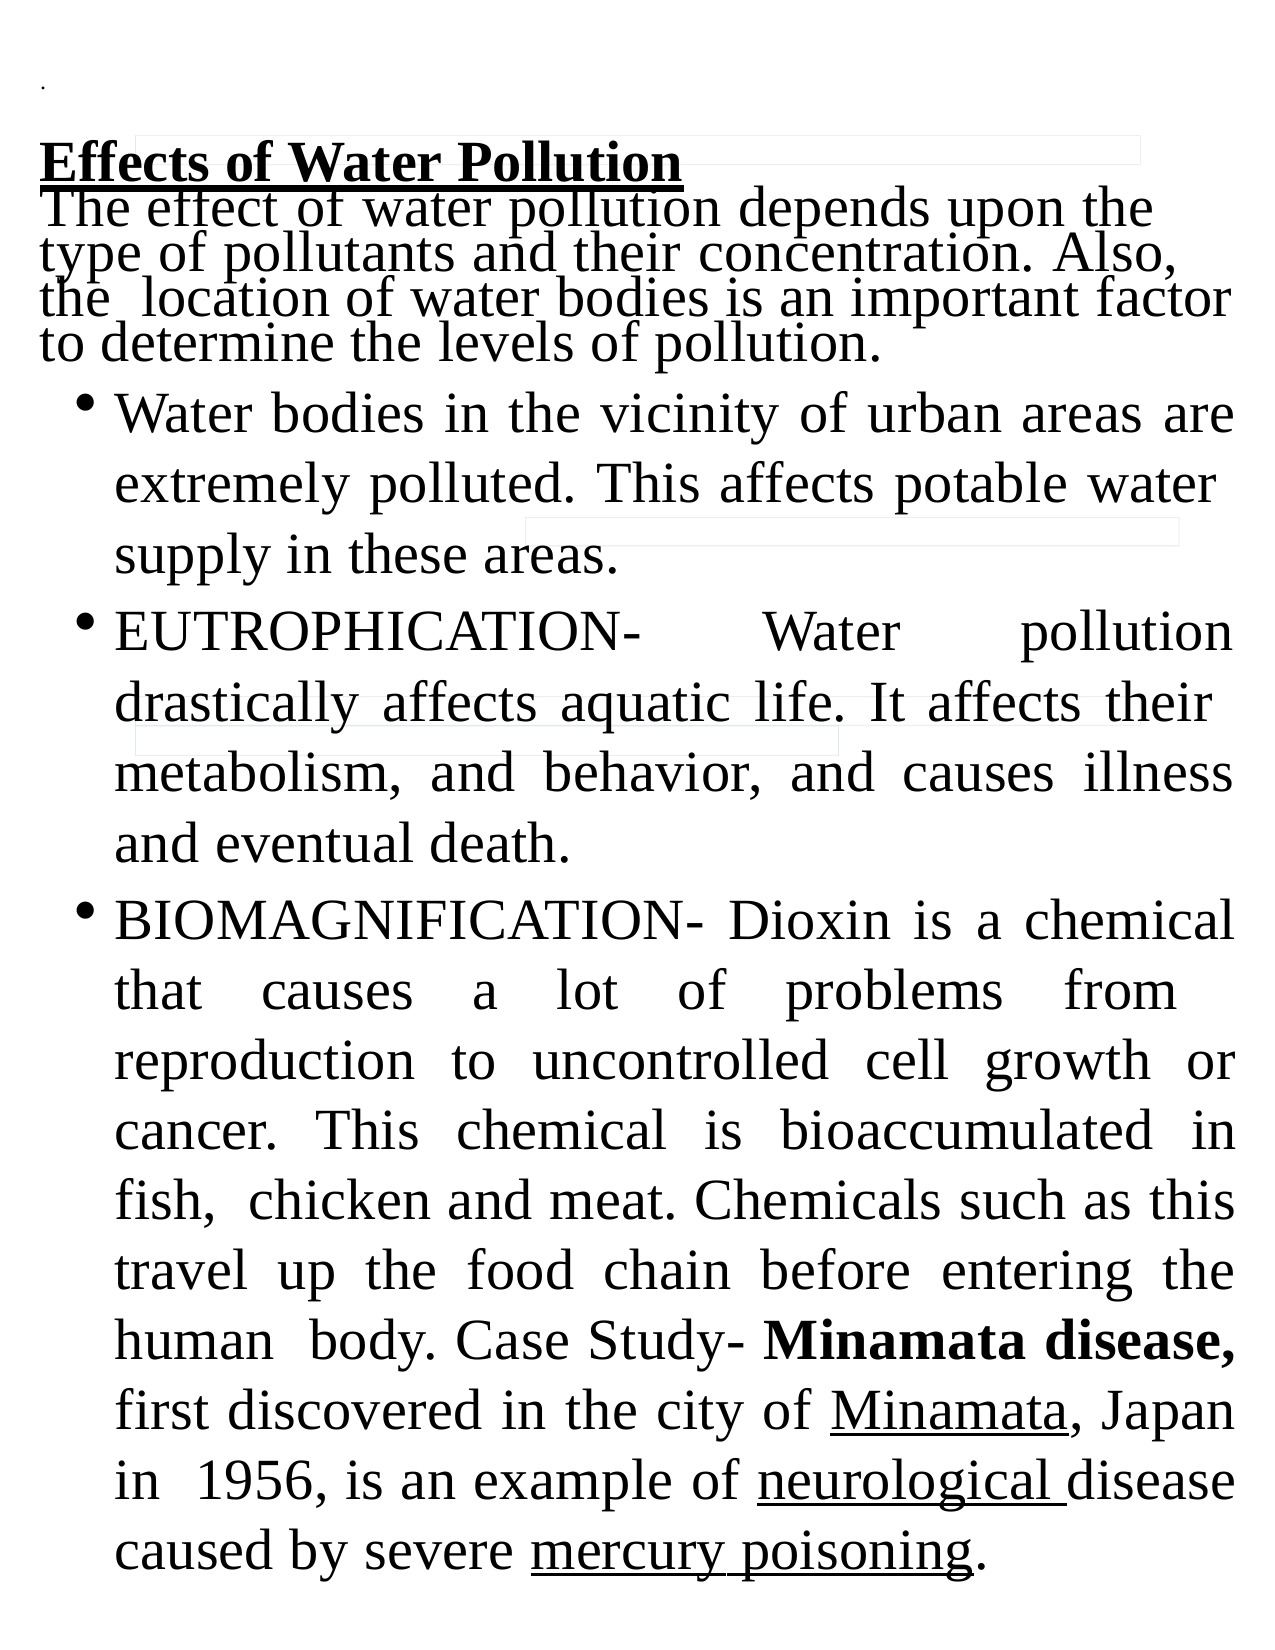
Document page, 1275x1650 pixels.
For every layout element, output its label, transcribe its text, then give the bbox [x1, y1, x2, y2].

text_box . Effects of Water Pollution The effect of water pollution depends upon the type of pollutants and their concentration. Also, the location of water bodies is an important factor to determine the levels of pollution. Water bodies in the vicinity of urban areas are extremely polluted. This affects potable water supply in these areas. EUTROPHICATION- Water pollution drastically affects aquatic life. It affects their metabolism, and behavior, and causes illness and eventual death. BIOMAGNIFICATION- Dioxin is a chemical that causes a lot of problems from reproduction to uncontrolled cell growth or cancer. This chemical is bioaccumulated in fish, chicken and meat. Chemicals such as this travel up the food chain before entering the human body. Case Study- Minamata disease, first discovered in the city of Minamata, Japan in 1956, is an example of neurological disease caused by severe mercury poisoning. [37, 62, 1238, 1582]
